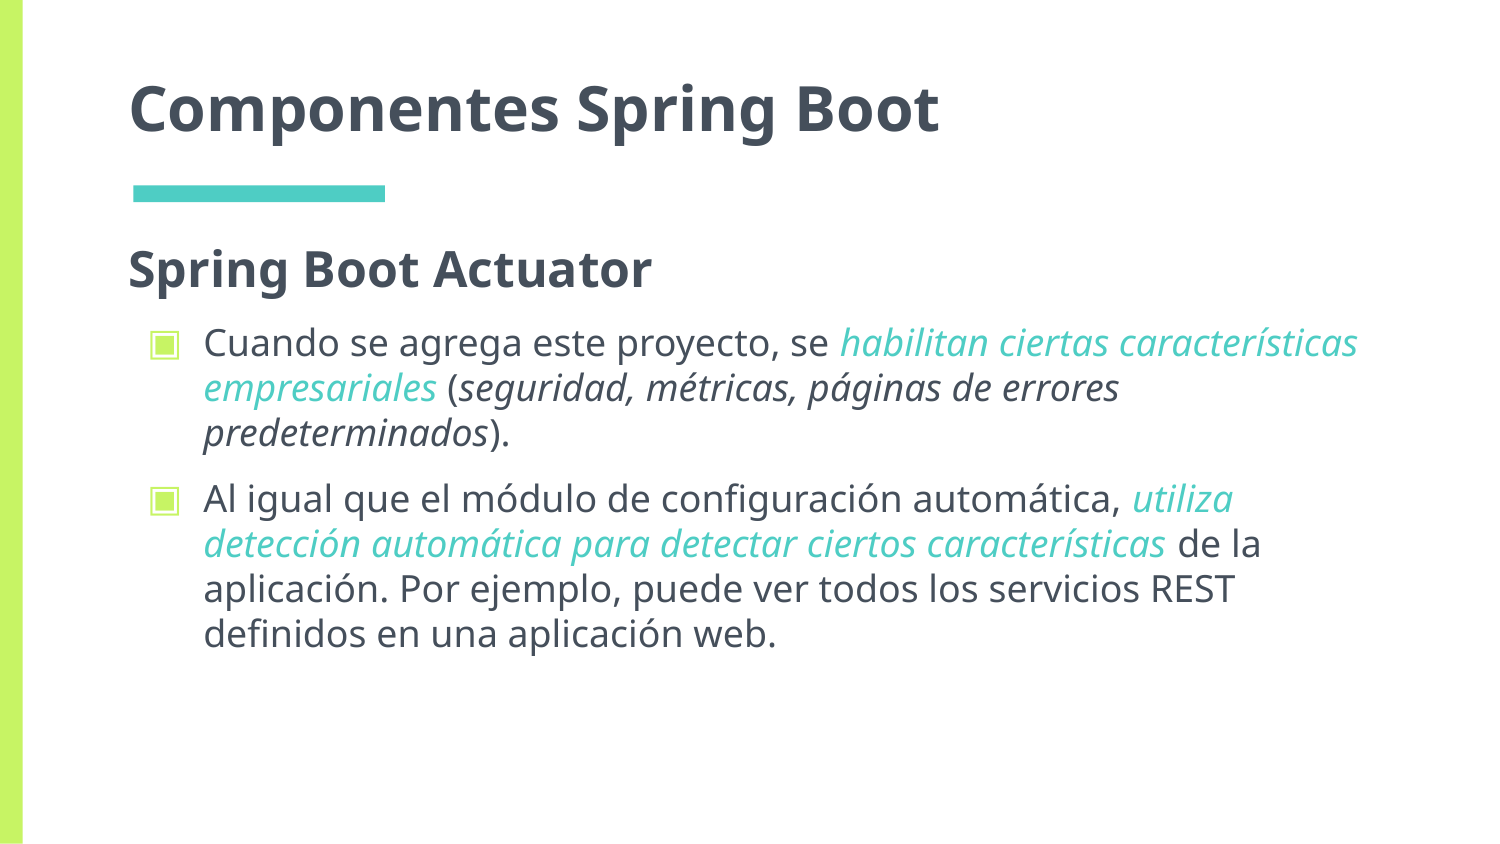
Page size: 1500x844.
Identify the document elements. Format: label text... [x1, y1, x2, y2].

list Spring Boot Actuator Cuando se agrega este proyecto, se habilitan ciertas características empresariales (seguridad, métricas, páginas de errores predeterminados). Al igual que el módulo de configuración automática, utiliza detección automática para detectar ciertos características de la aplicación. Por ejemplo, puede ver todos los servicios REST definidos en una aplicación web. [113, 222, 1387, 766]
title Componentes Spring Boot [113, 0, 1387, 159]
